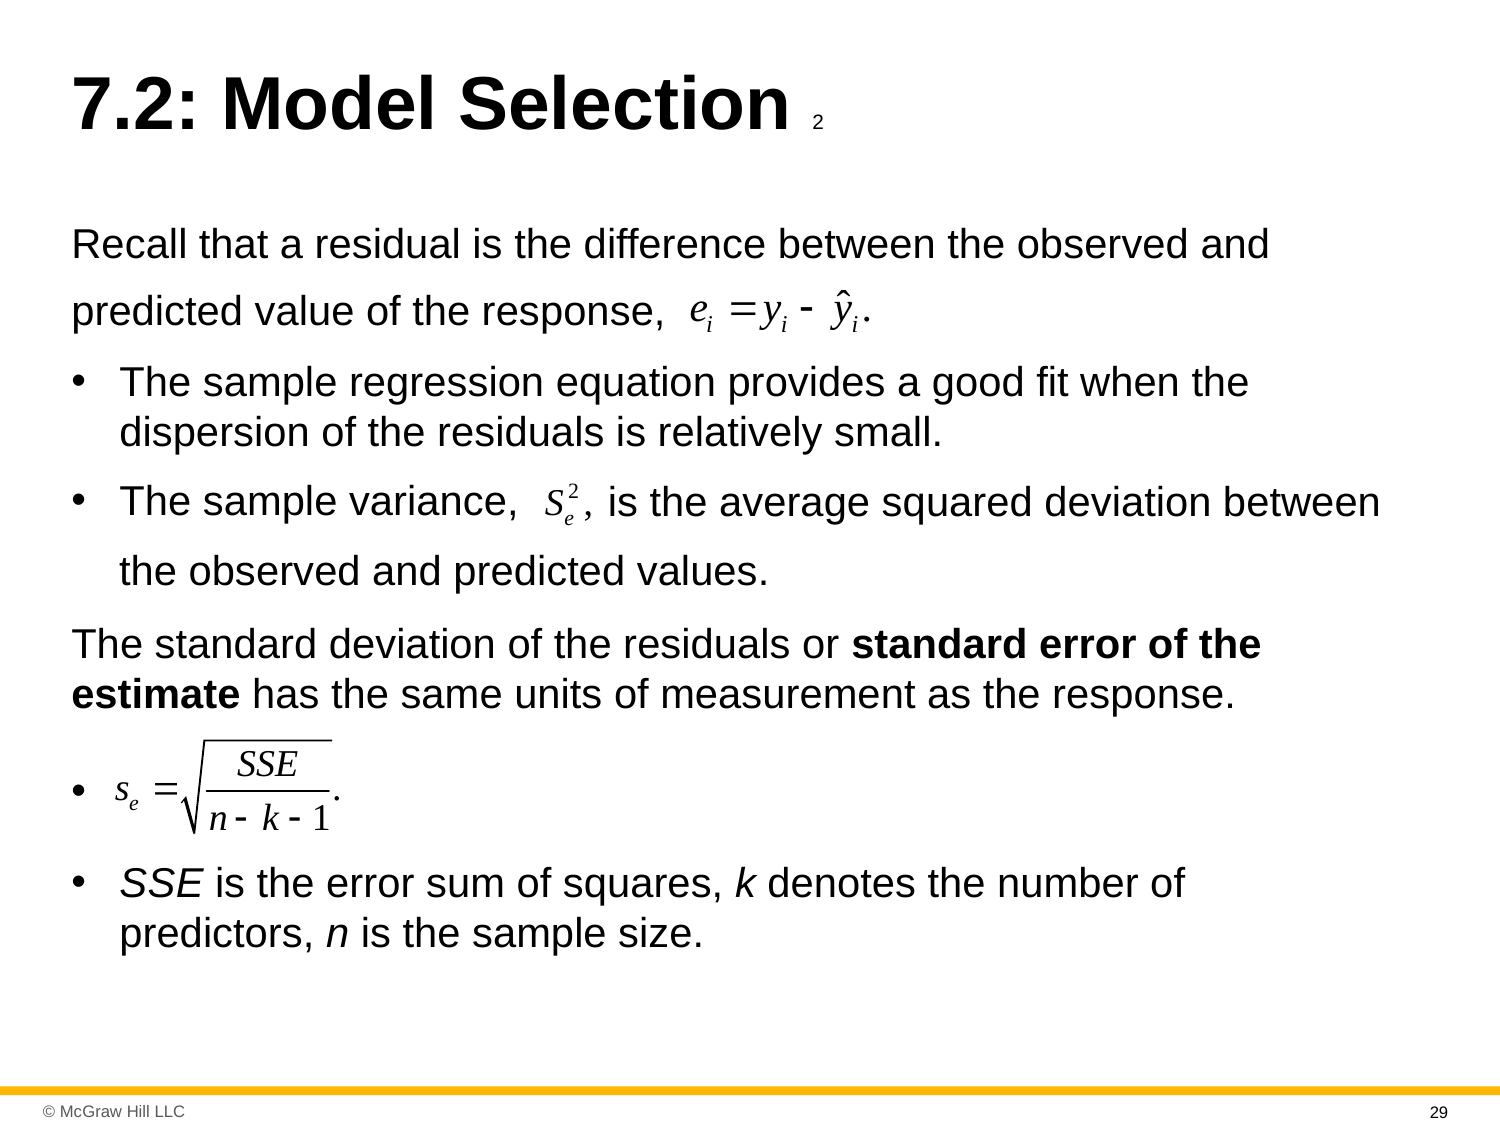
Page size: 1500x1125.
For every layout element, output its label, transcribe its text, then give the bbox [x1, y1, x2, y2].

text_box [686, 284, 875, 339]
title 7.2: Model Selection 2 [56, 31, 1444, 180]
list [56, 757, 110, 815]
list is the average squared deviation between [607, 474, 1396, 541]
list predicted value of the response, [56, 283, 688, 344]
slide_number 29 [1415, 1094, 1474, 1122]
list S S E is the error sum of squares, k denotes the number of predictors, n is the sample size. [56, 856, 1400, 965]
list The standard deviation of the residuals or standard error of the estimate has the same units of measurement as the response. [56, 617, 1400, 728]
list The sample regression equation provides a good fit when the dispersion of the residuals is relatively small. [56, 354, 1444, 460]
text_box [540, 477, 596, 531]
list The sample variance, [56, 473, 533, 534]
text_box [110, 734, 343, 839]
list Recall that a residual is the difference between the observed and [56, 209, 1444, 274]
list the observed and predicted values. [56, 544, 794, 605]
